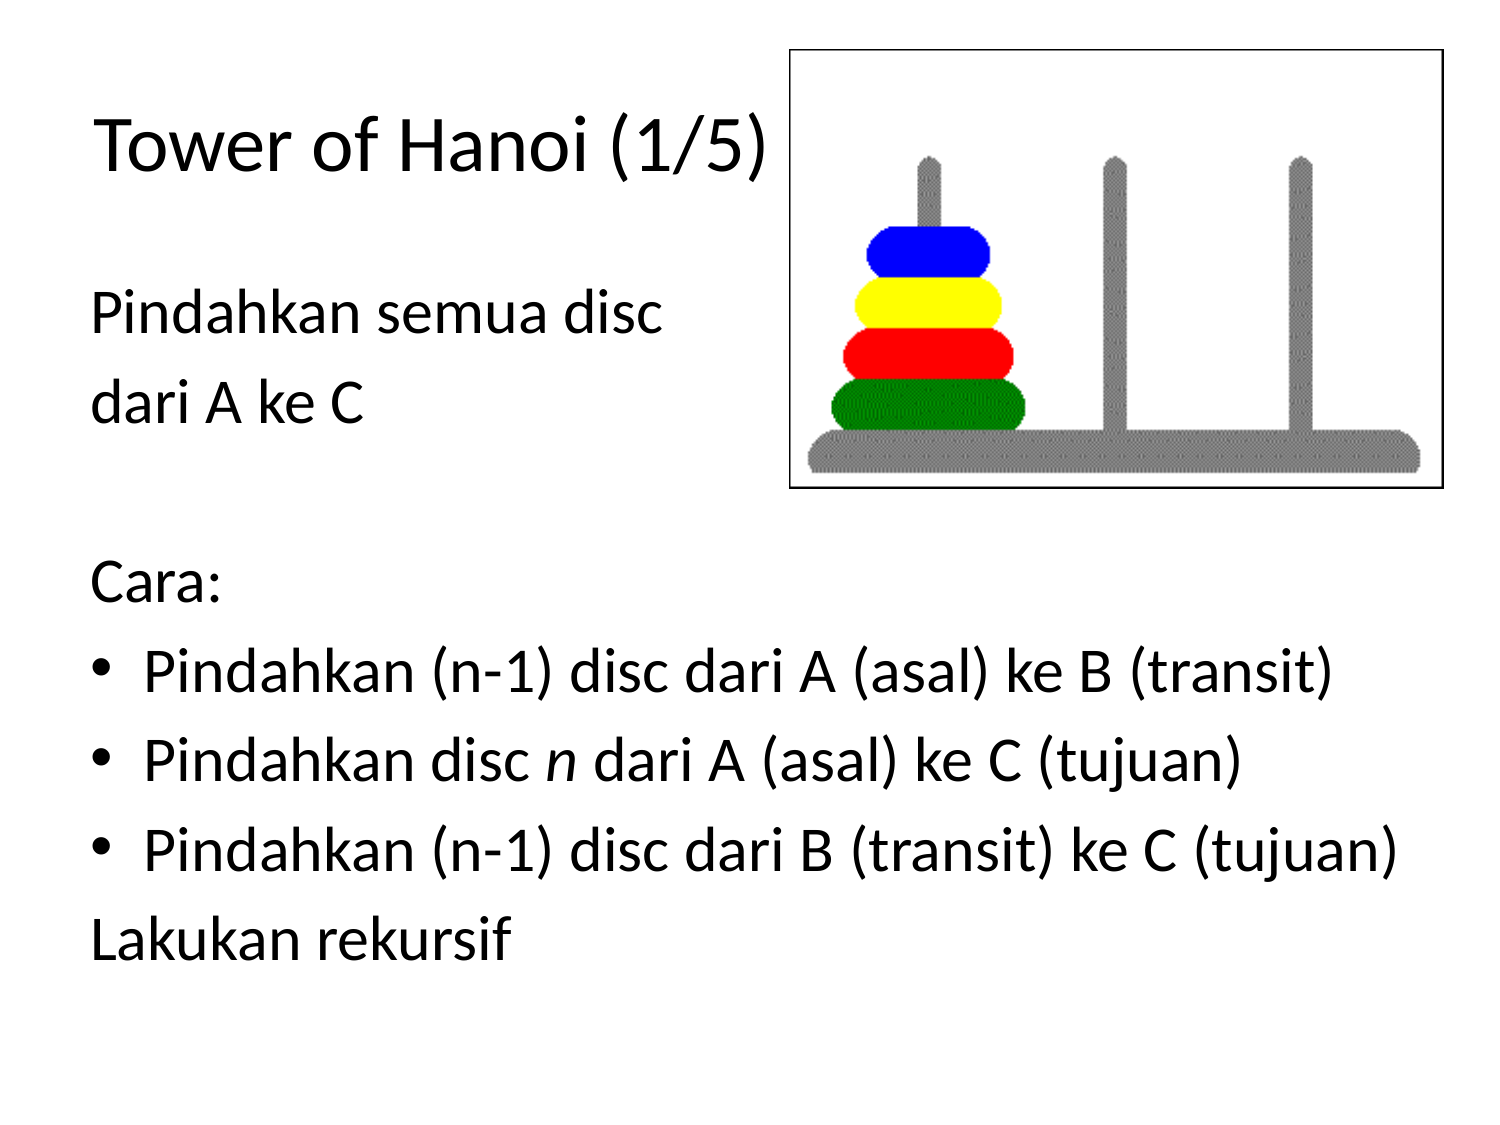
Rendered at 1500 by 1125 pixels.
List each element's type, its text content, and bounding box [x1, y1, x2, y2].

picture [789, 49, 1444, 490]
title Tower of Hanoi (1/5) [75, 45, 790, 233]
list Pindahkan semua disc dari A ke C Cara: Pindahkan (n-1) disc dari A (asal) ke B (transit) Pindahkan disc n dari A (asal) ke C (tujuan) Pindahkan (n-1) disc dari B (transit) ke C (tujuan) Lakukan rekursif [75, 262, 1425, 1063]
